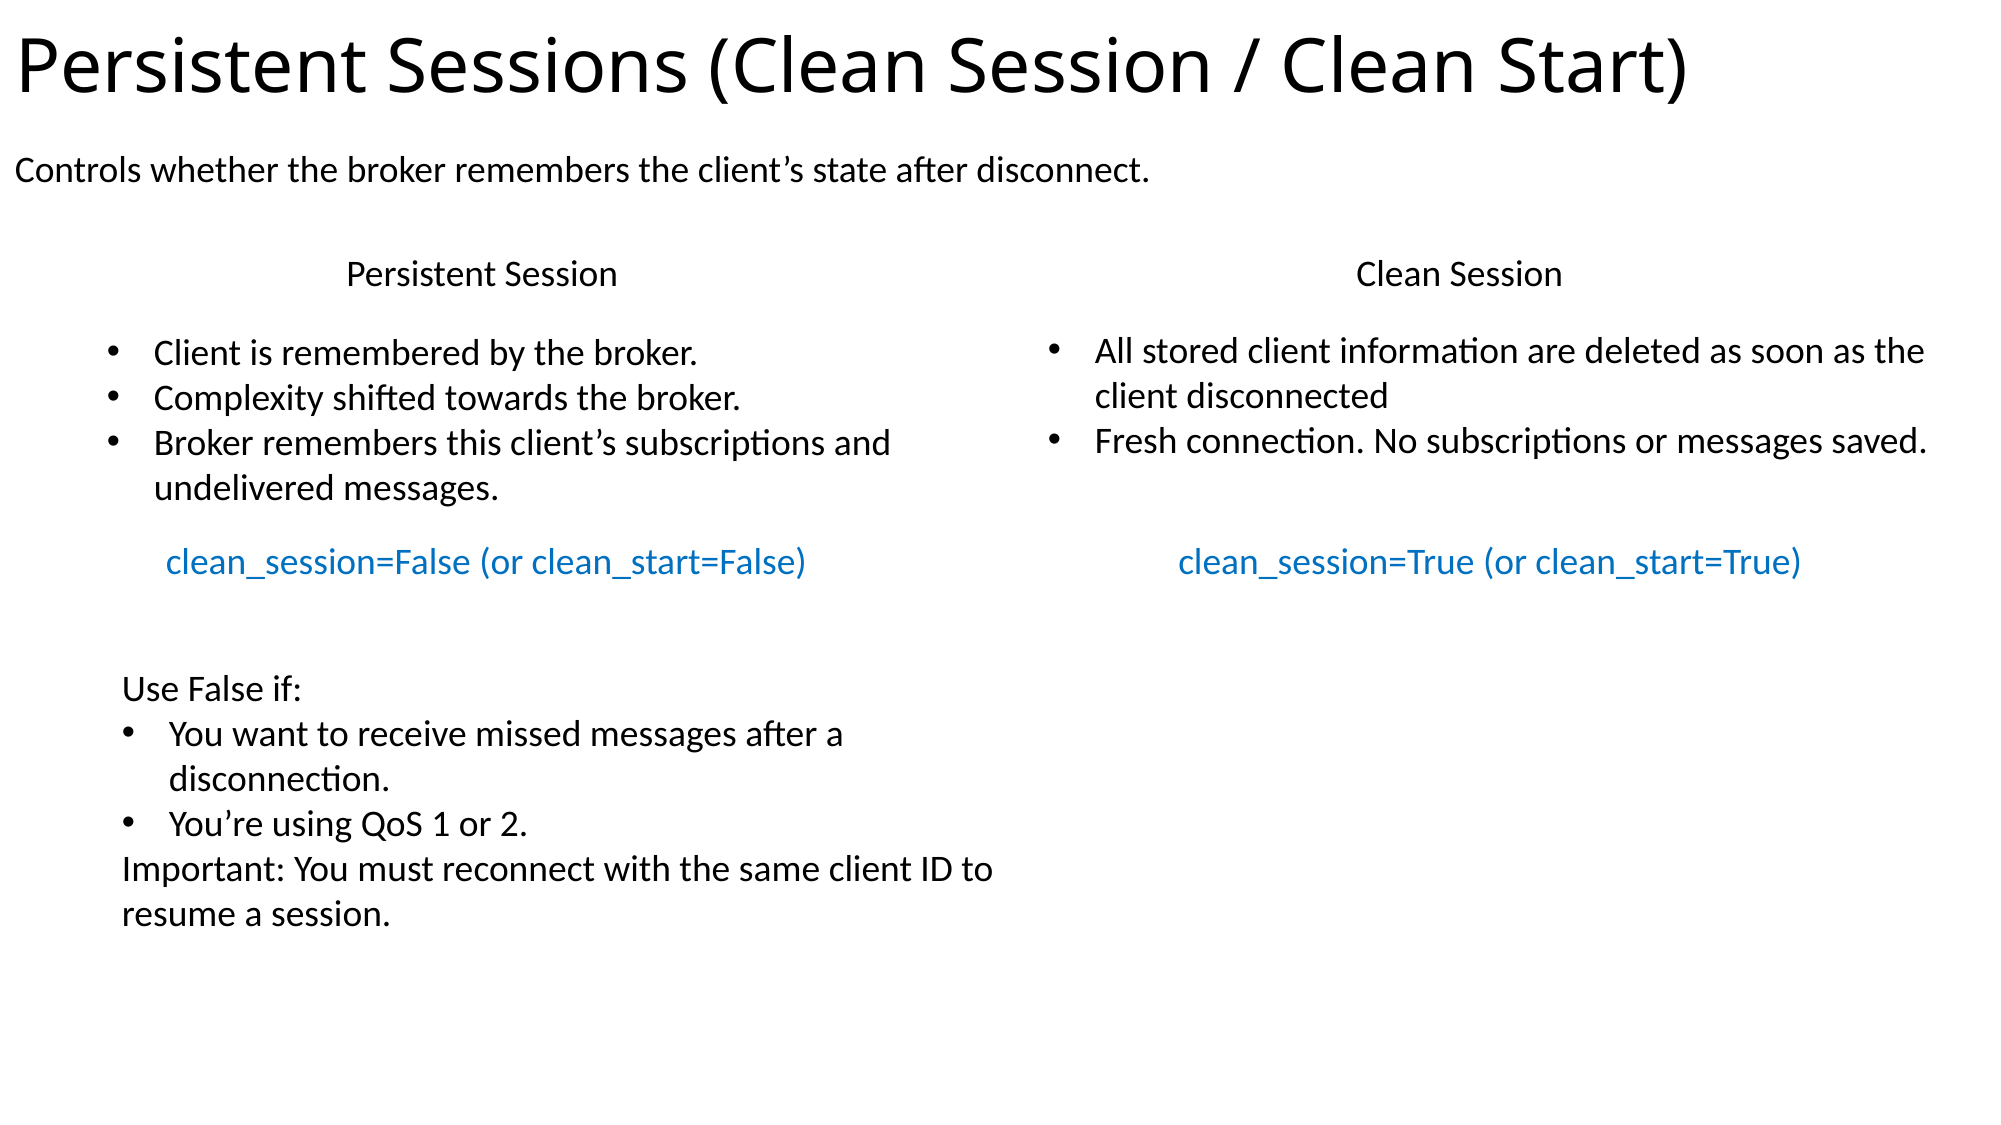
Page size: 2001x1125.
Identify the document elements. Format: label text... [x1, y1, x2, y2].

text_box Persistent Session [331, 241, 642, 302]
text_box Controls whether the broker remembers the client’s state after disconnect. [0, 137, 1341, 198]
text_box Use False if: You want to receive missed messages after a disconnection. You’re using QoS 1 or 2. Important: You must reconnect with the same client ID to resume a session. [107, 656, 1019, 942]
text_box Client is remembered by the broker. Complexity shifted towards the broker. Broker remembers this client’s subscriptions and undelivered messages. [92, 320, 1034, 516]
text_box clean_session=True (or clean_start=True) [1163, 529, 1818, 590]
text_box All stored client information are deleted as soon as the client disconnected Fresh connection. No subscriptions or messages saved. [1033, 318, 1949, 513]
text_box clean_session=False (or clean_start=False) [151, 529, 823, 590]
title Persistent Sessions (Clean Session / Clean Start) [0, 0, 1725, 137]
text_box Clean Session [1341, 241, 1579, 302]
